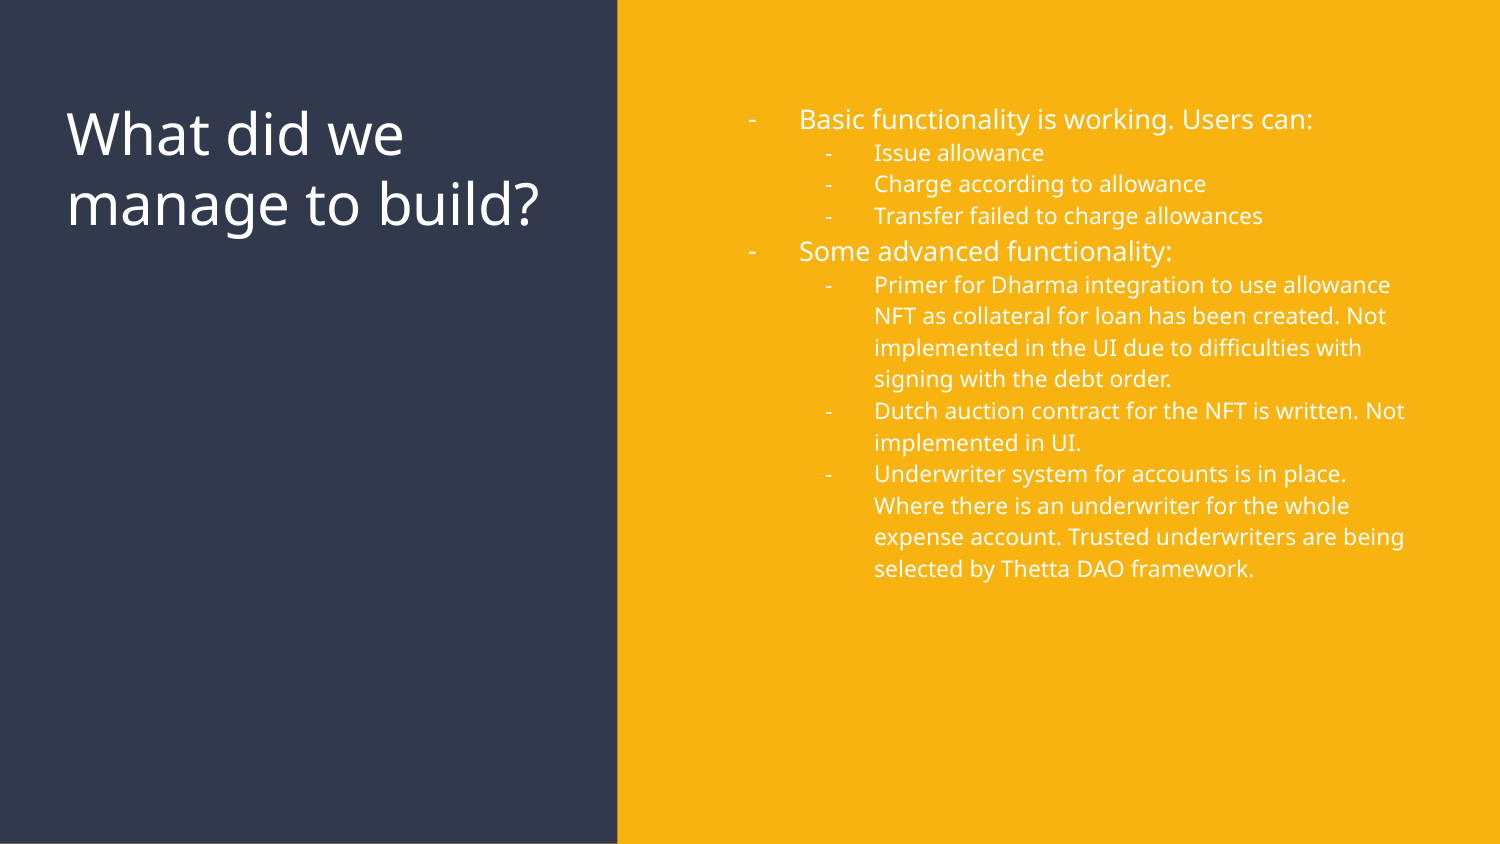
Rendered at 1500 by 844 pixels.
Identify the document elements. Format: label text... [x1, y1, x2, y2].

title What did we manage to build? [51, 82, 565, 383]
list Basic functionality is working. Users can: Issue allowance Charge according to allowance Transfer failed to charge allowances Some advanced functionality: Primer for Dharma integration to use allowance NFT as collateral for loan has been created. Not implemented in the UI due to difficulties with signing with the debt order. Dutch auction contract for the NFT is written. Not implemented in UI. Underwriter system for accounts is in place. Where there is an underwriter for the whole expense account. Trusted underwriters are being selected by Thetta DAO framework. [709, 82, 1431, 787]
